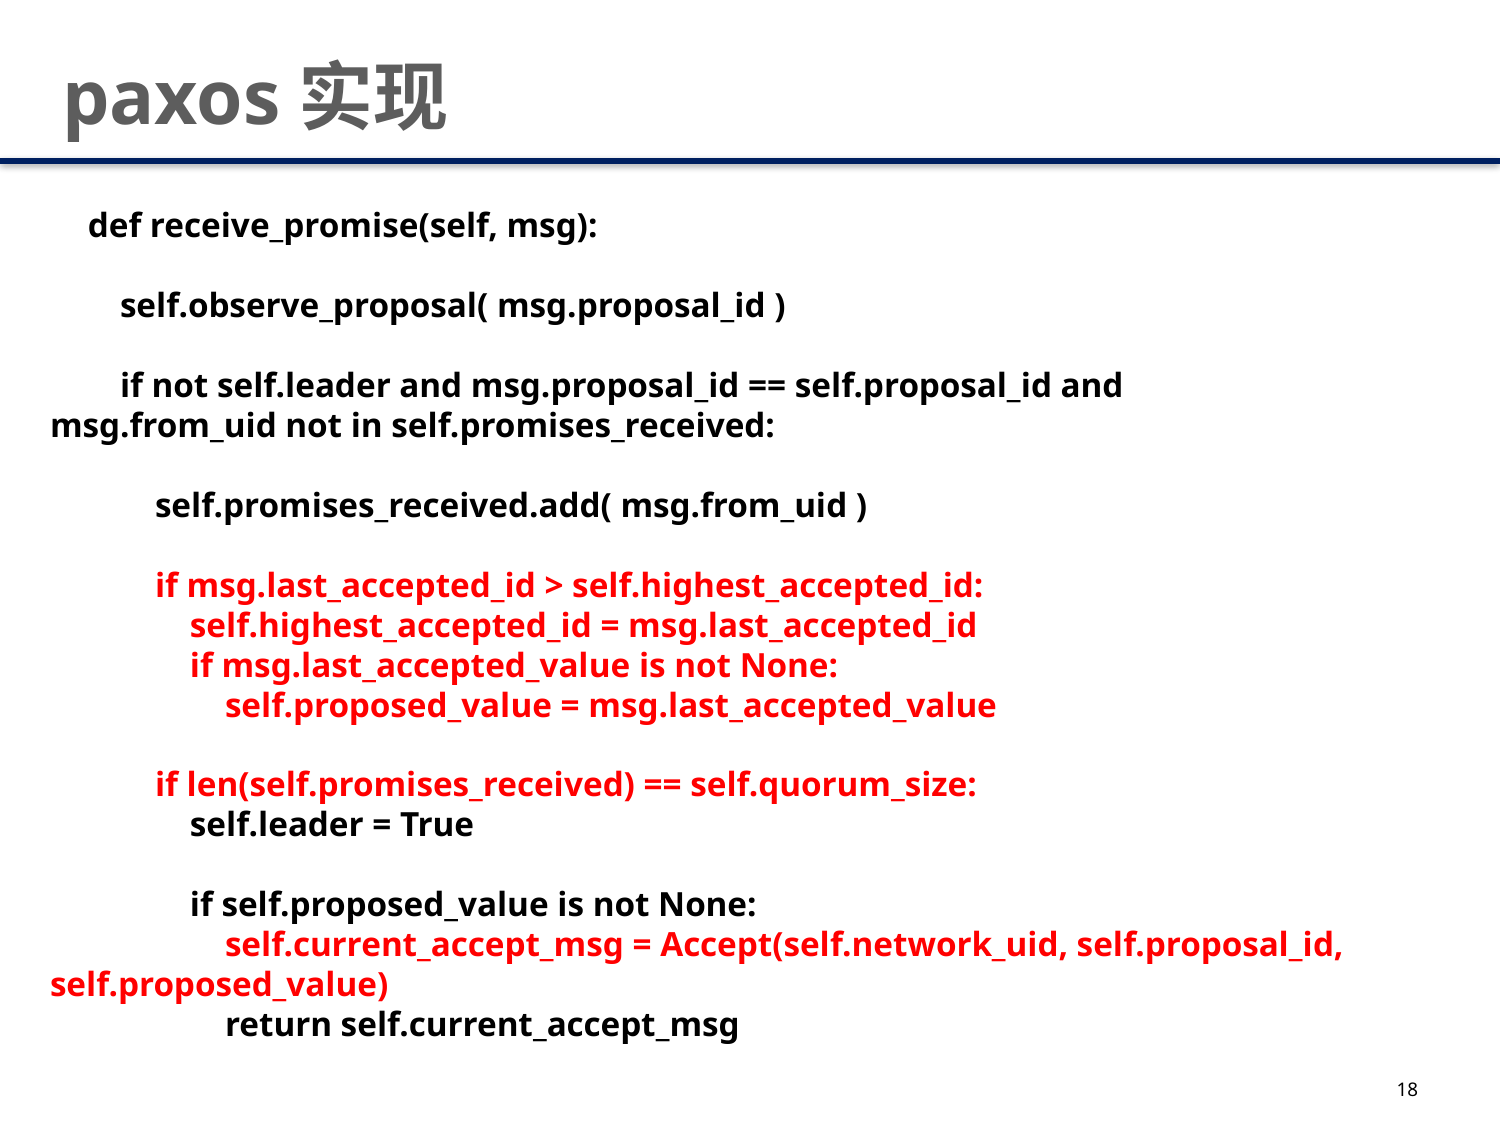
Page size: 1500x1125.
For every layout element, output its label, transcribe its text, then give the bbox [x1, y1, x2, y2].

text_box paxos实现 [47, 56, 1471, 148]
text_box def receive_promise(self, msg): self.observe_proposal( msg.proposal_id ) if not self.leader and msg.proposal_id == self.proposal_id and msg.from_uid not in self.promises_received: self.promises_received.add( msg.from_uid ) if msg.last_accepted_id > self.highest_accepted_id: self.highest_accepted_id = msg.last_accepted_id if msg.last_accepted_value is not None: self.proposed_value = msg.last_accepted_value if len(self.promises_received) == self.quorum_size: self.leader = True if self.proposed_value is not None: self.current_accept_msg = Accept(self.network_uid, self.proposal_id, self.proposed_value) return self.current_accept_msg [35, 192, 1363, 1051]
